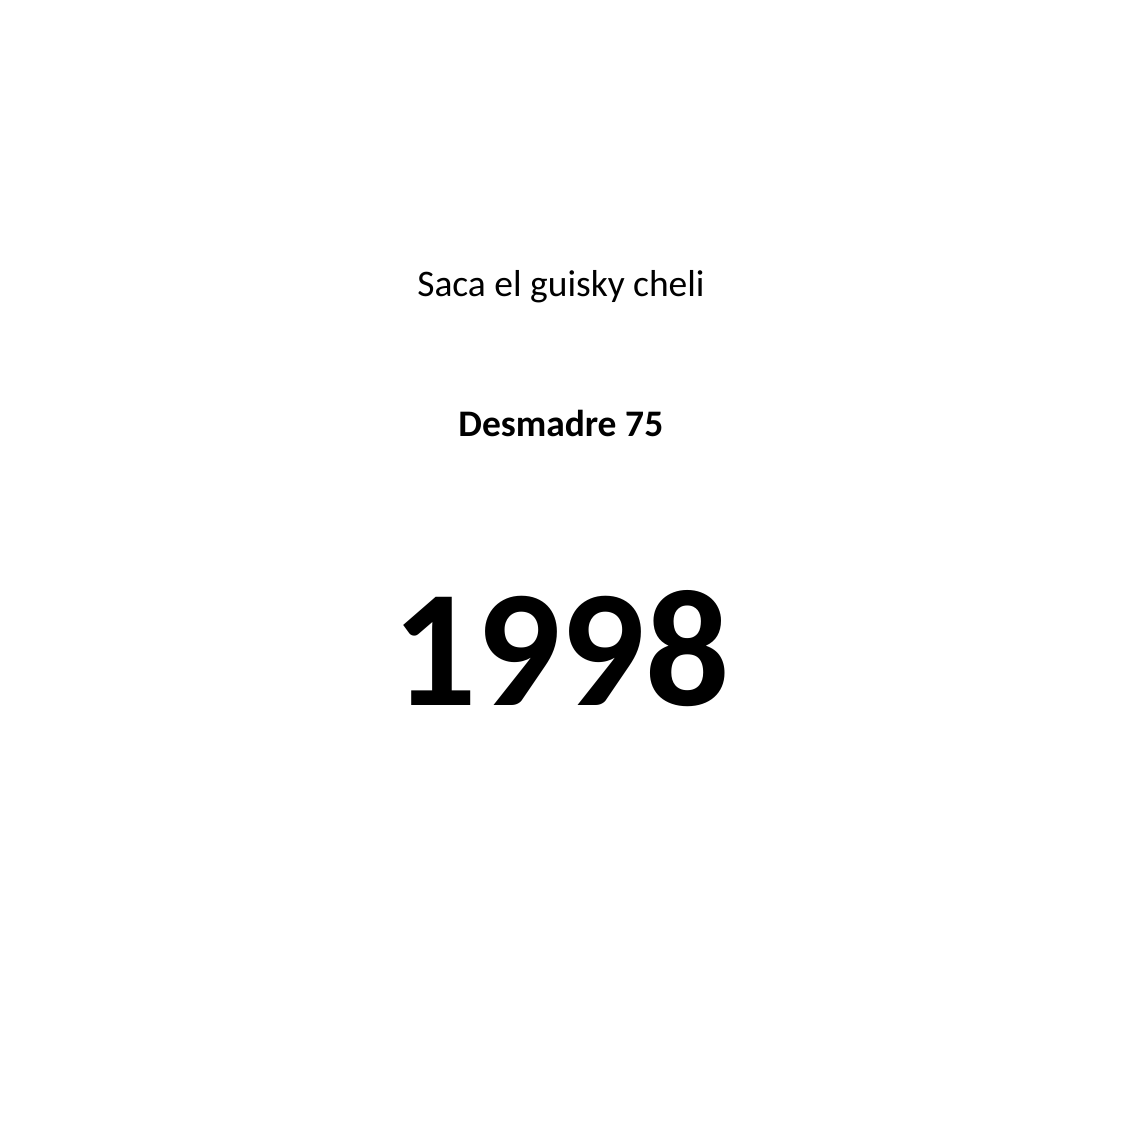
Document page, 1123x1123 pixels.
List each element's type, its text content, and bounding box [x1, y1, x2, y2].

text_box Saca el guisky cheli Desmadre 75 1998 [58, 206, 1063, 747]
